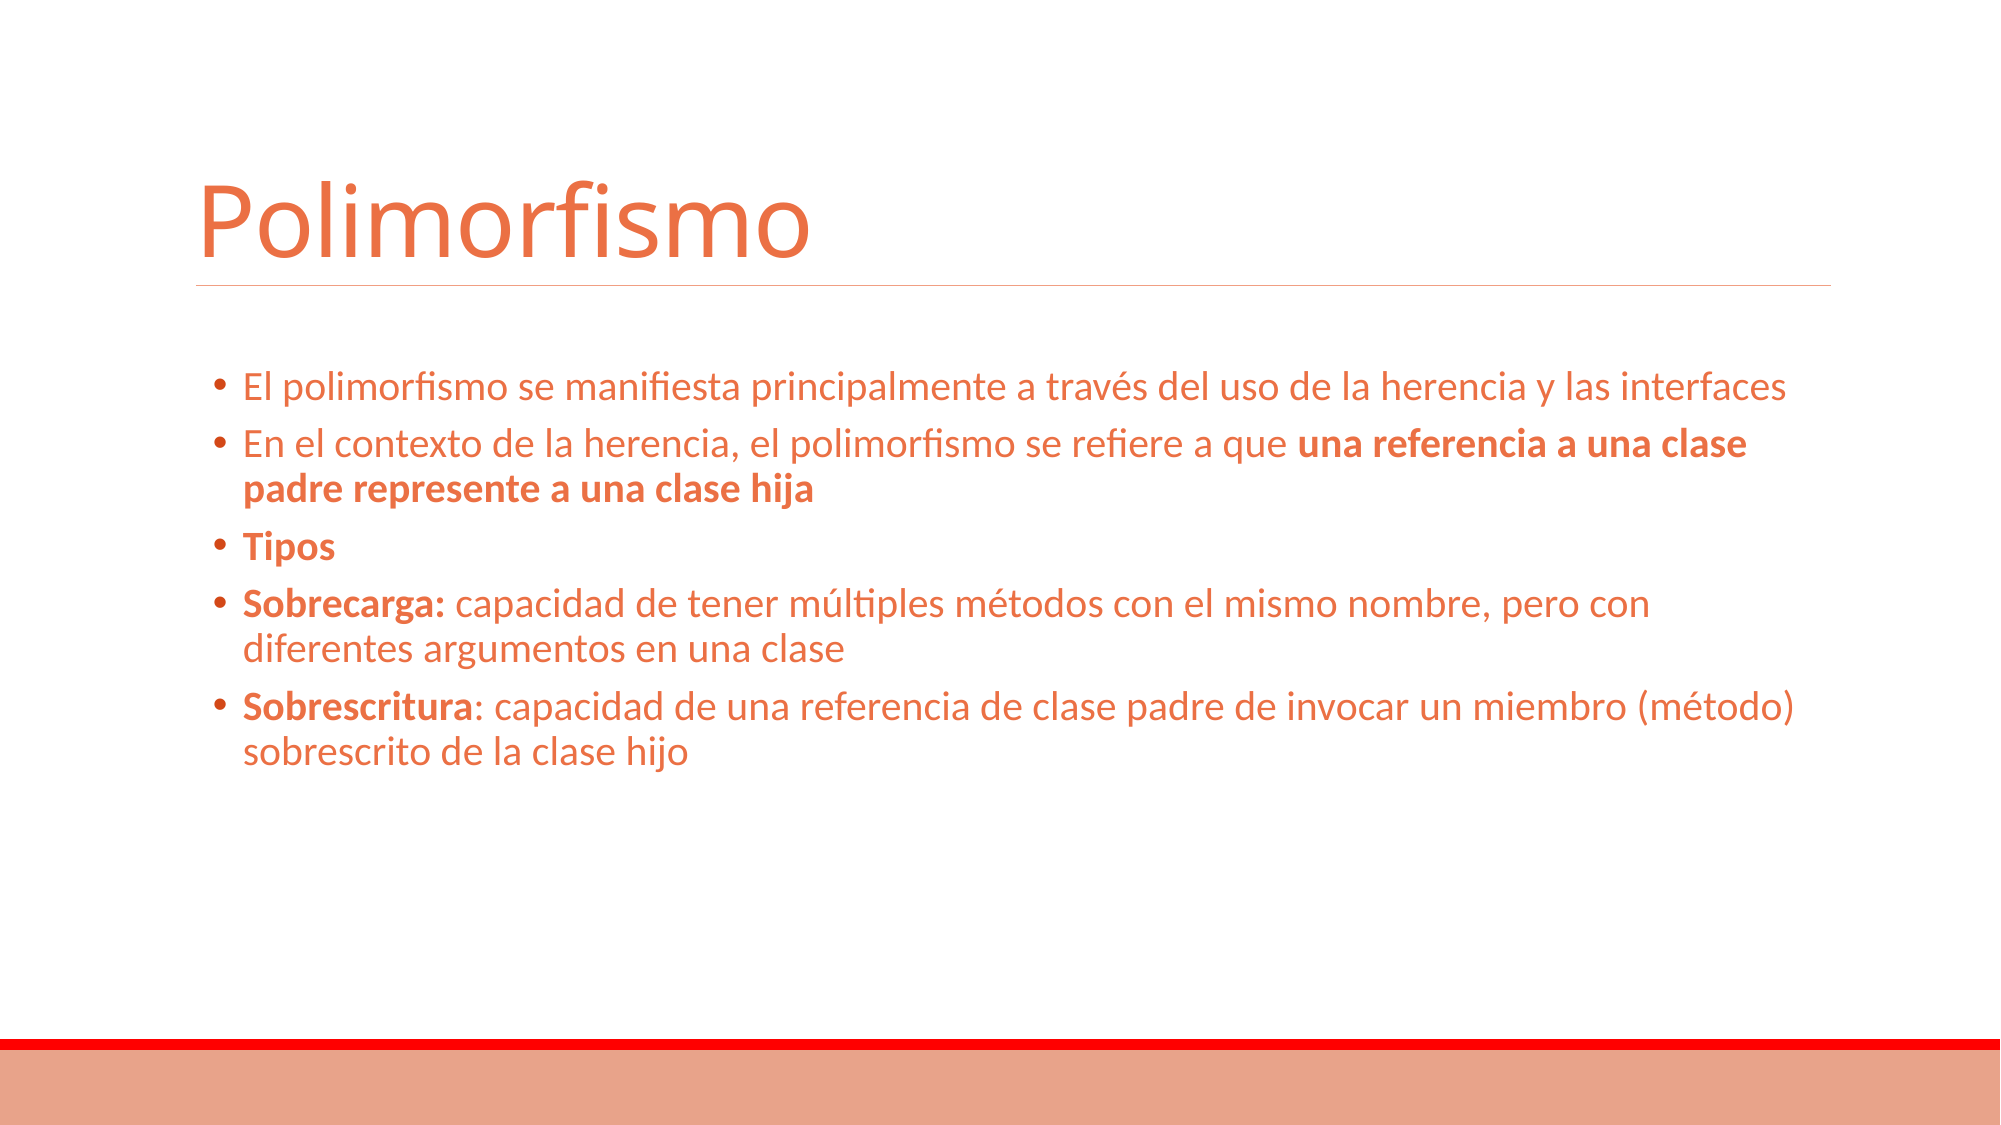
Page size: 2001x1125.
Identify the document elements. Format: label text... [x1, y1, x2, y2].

title Polimorfismo [180, 47, 1830, 285]
list El polimorfismo se manifiesta principalmente a través del uso de la herencia y las interfaces En el contexto de la herencia, el polimorfismo se refiere a que una referencia a una clase padre represente a una clase hija Tipos Sobrecarga: capacidad de tener múltiples métodos con el mismo nombre, pero con diferentes argumentos en una clase Sobrescritura: capacidad de una referencia de clase padre de invocar un miembro (método) sobrescrito de la clase hijo [180, 302, 1830, 963]
